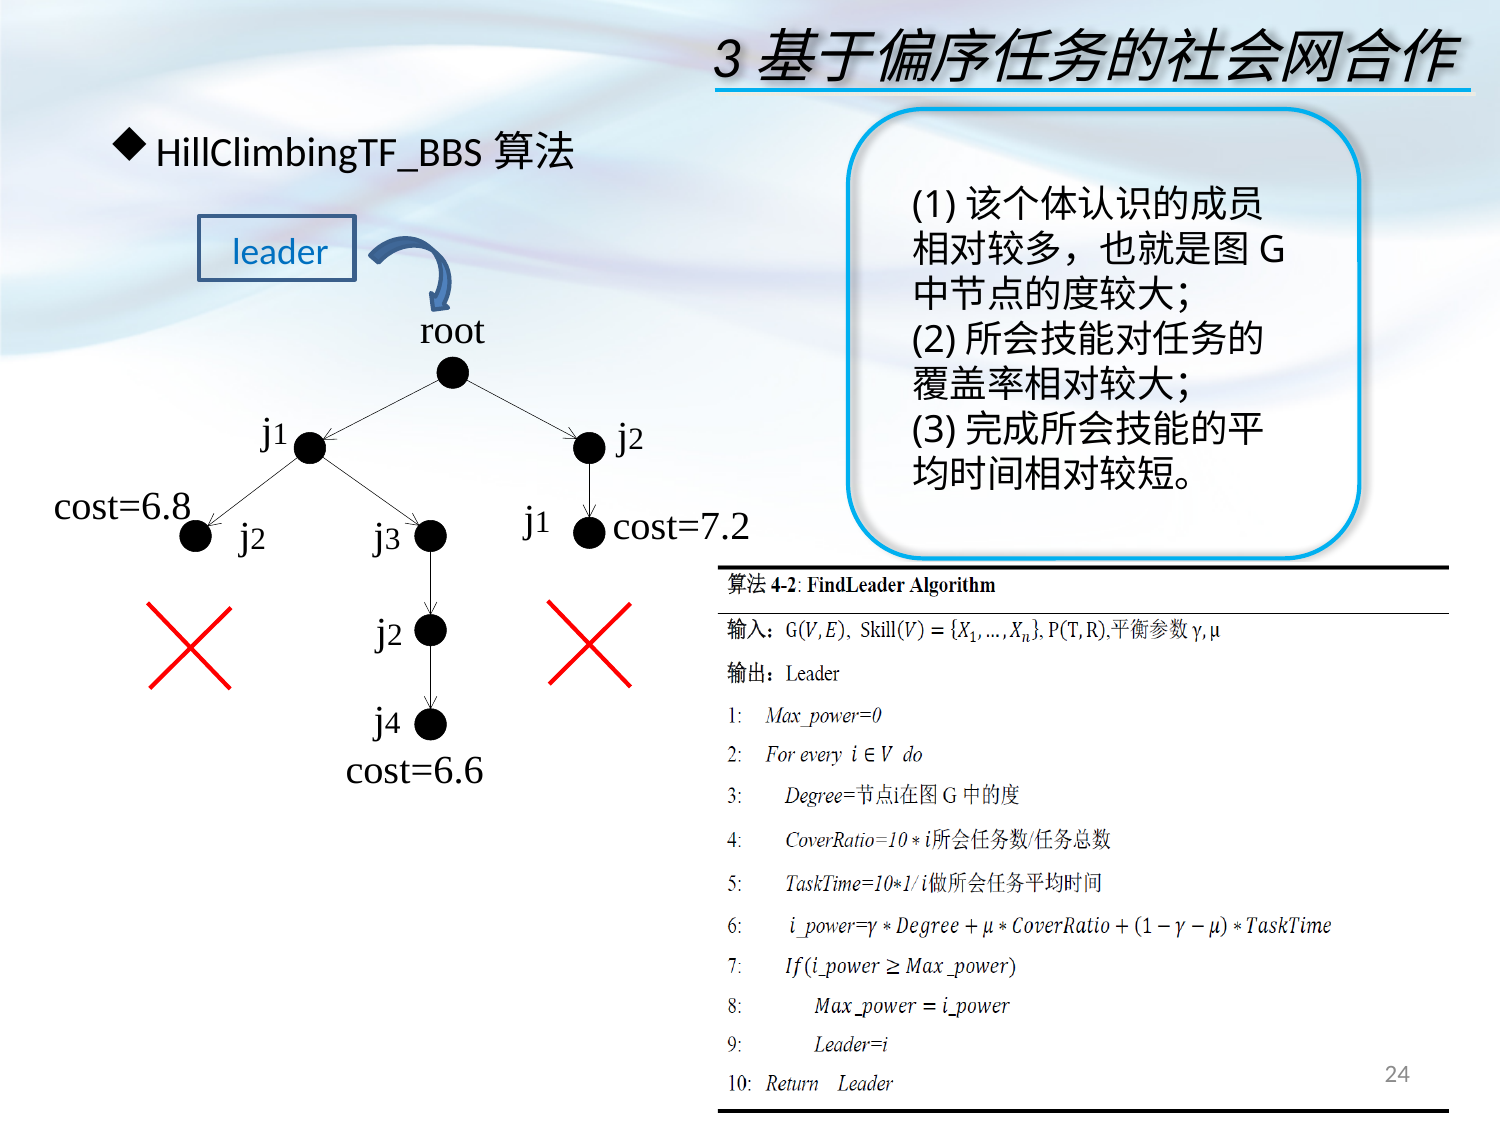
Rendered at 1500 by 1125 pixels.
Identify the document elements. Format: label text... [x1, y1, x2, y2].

text_box [848, 109, 1360, 559]
text_box [197, 214, 357, 282]
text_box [149, 607, 232, 689]
picture [0, 0, 1500, 1125]
text_box [368, 236, 452, 300]
text_box 3基于偏序任务的社会网合作 [679, 0, 1469, 108]
text_box (1)该个体认识的成员相对较多，也就是图G中节点的度较大； (2)所会技能对任务的覆盖率相对较大； (3)完成所会技能的平均时间相对较短。 [897, 172, 1314, 503]
text_box HillClimbingTF_BBS算法 [94, 116, 592, 182]
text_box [548, 603, 631, 685]
text_box leader [217, 219, 344, 279]
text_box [29, 302, 775, 809]
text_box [147, 602, 231, 608]
